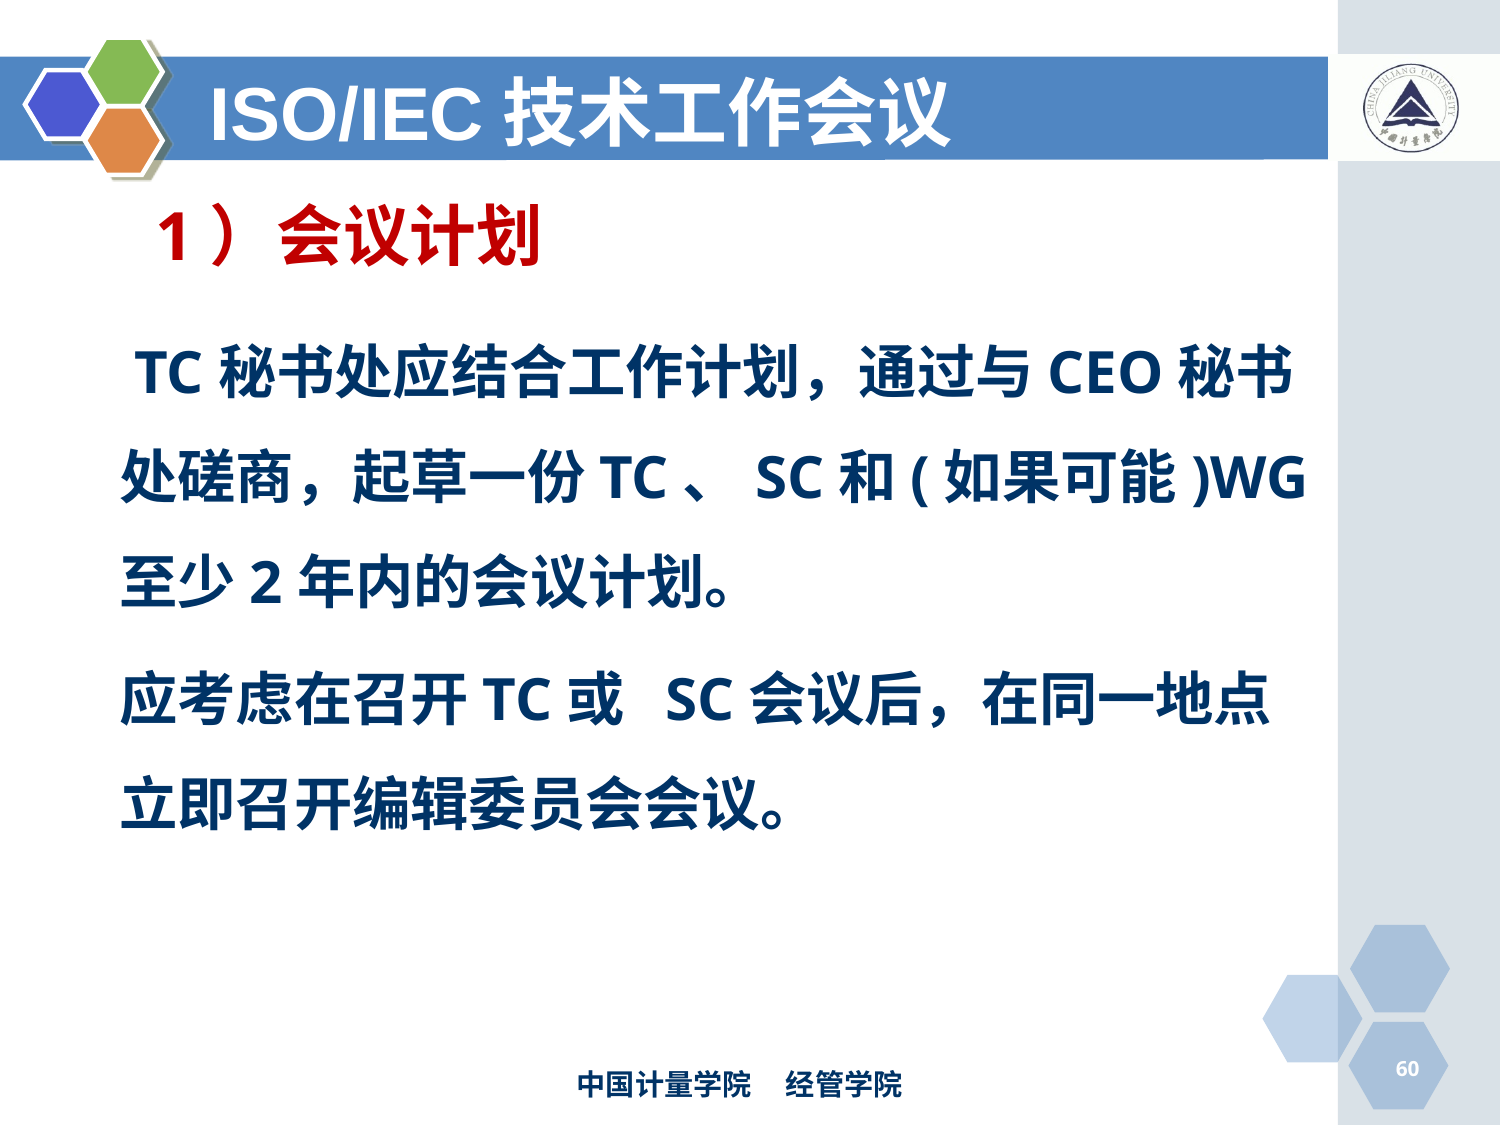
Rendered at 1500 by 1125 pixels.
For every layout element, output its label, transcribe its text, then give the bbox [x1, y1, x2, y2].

picture [1328, 54, 1500, 161]
text_box ISO/IEC技术工作会议 [195, 58, 968, 164]
title 1）会议计划 [140, 187, 1241, 281]
footer 中国计量学院 经管学院 [442, 1058, 919, 1098]
list TC秘书处应结合工作计划，通过与CEO秘书处磋商，起草一份TC、SC和(如果可能)WG至少2年内的会议计划。 应考虑在召开TC或 SC会议后，在同一地点立即召开编辑委员会会议。 [74, 292, 1337, 1038]
slide_number 60 [1359, 1047, 1435, 1086]
